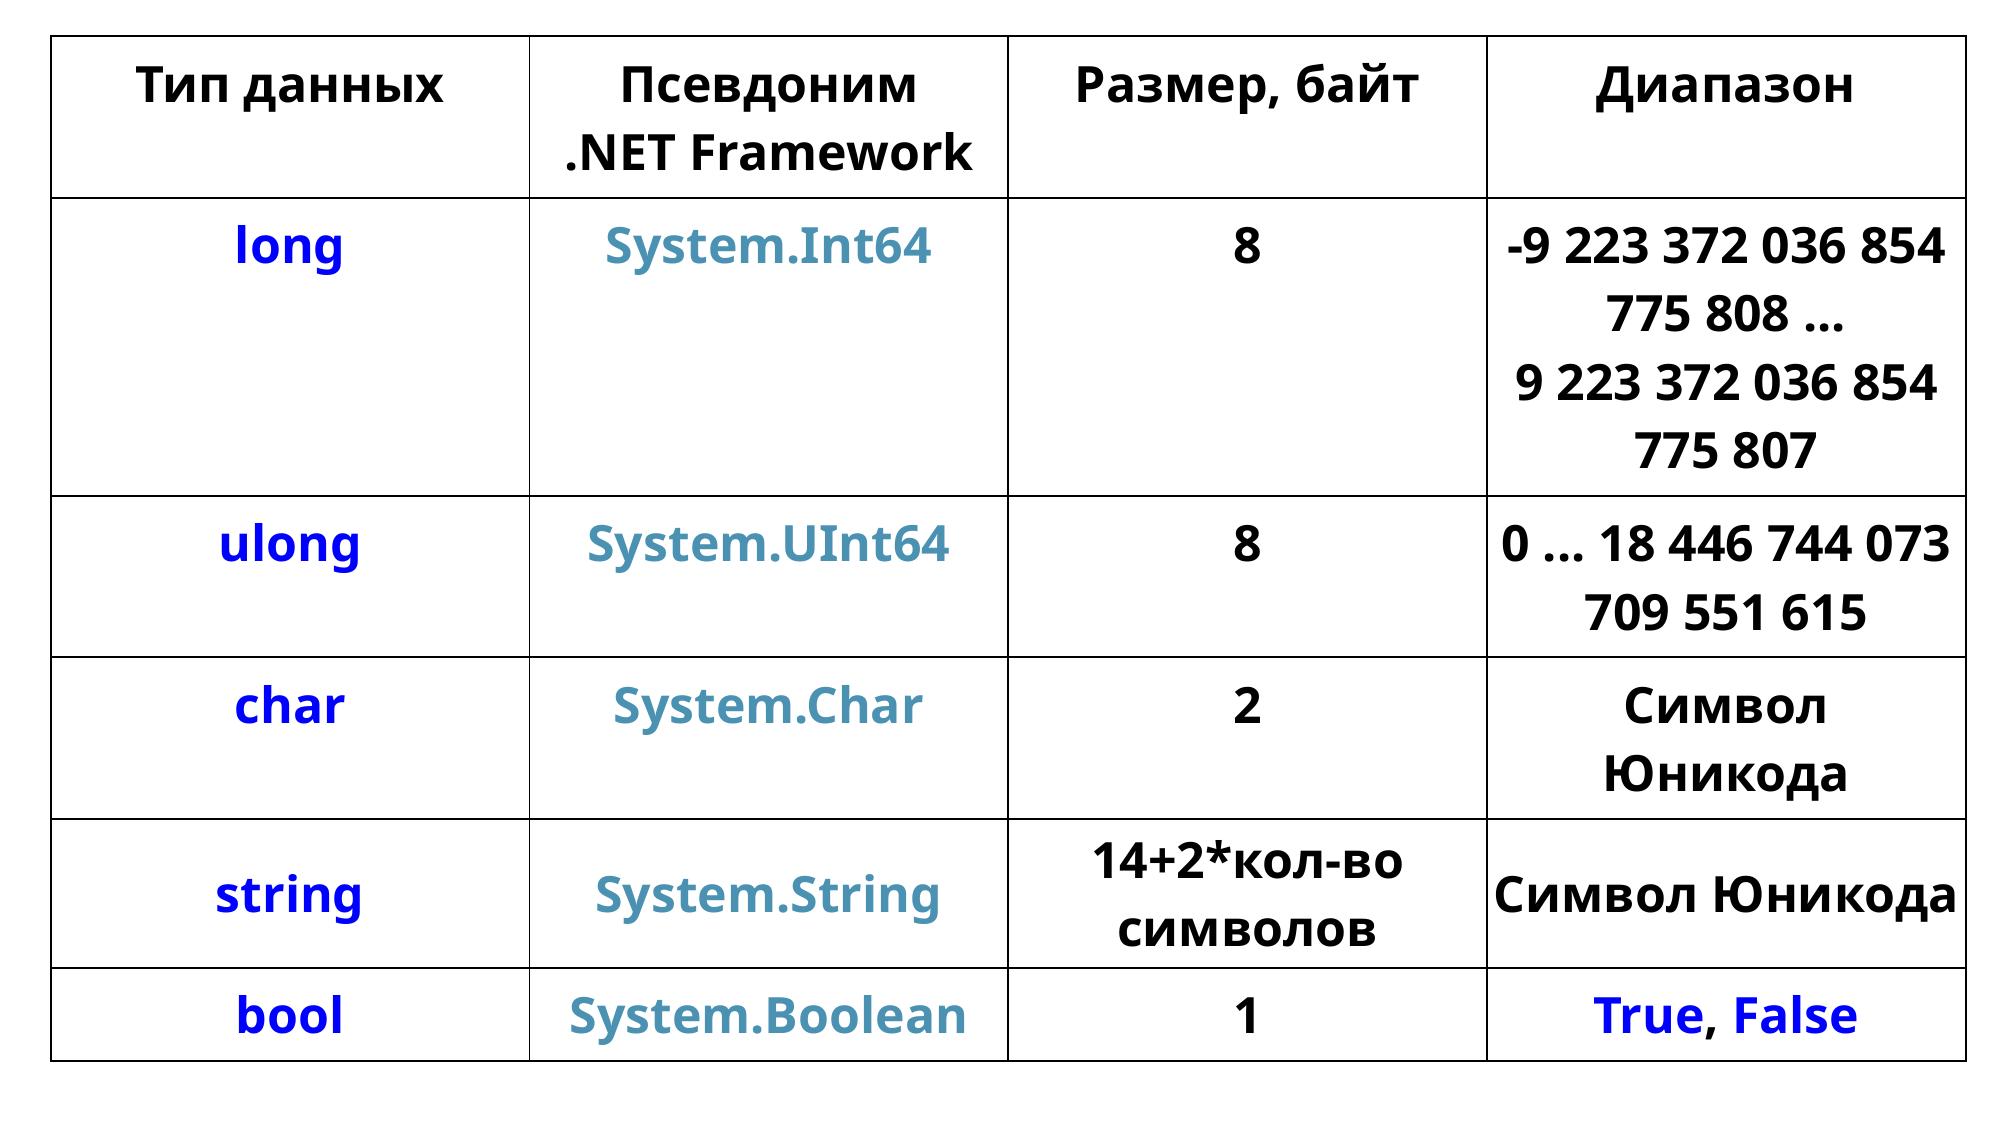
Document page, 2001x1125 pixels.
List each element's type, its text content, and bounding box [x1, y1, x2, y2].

table_cell 14+2*кол-во символов [1009, 820, 1486, 967]
table_cell Символ Юникода [1488, 820, 1965, 967]
table_header Диапазон [1488, 37, 1965, 197]
table_cell -9 223 372 036 854 775 808 ... 9 223 372 036 854 775 807 [1488, 199, 1965, 495]
table_cell string [52, 820, 529, 967]
table_cell bool [52, 969, 529, 1060]
table_cell 1 [1009, 969, 1486, 1060]
table_cell System.String [530, 820, 1007, 967]
table_cell 8 [1009, 199, 1486, 495]
table_header Псевдоним .NET Framework [530, 37, 1007, 197]
table_cell long [52, 199, 529, 495]
table_cell System.Char [530, 658, 1007, 818]
table_cell 0 ... 18 446 744 073 709 551 615 [1488, 497, 1965, 656]
table_cell True, False [1488, 969, 1965, 1060]
table_cell 2 [1009, 658, 1486, 818]
table_cell ulong [52, 497, 529, 656]
table_cell System.Boolean [530, 969, 1007, 1060]
table_cell Символ Юникода [1488, 658, 1965, 818]
table_cell System.UInt64 [530, 497, 1007, 656]
table_header Размер, байт [1009, 37, 1486, 197]
table_header Тип данных [52, 37, 529, 197]
table_cell char [52, 658, 529, 818]
table_cell System.Int64 [530, 199, 1007, 495]
table_cell 8 [1009, 497, 1486, 656]
